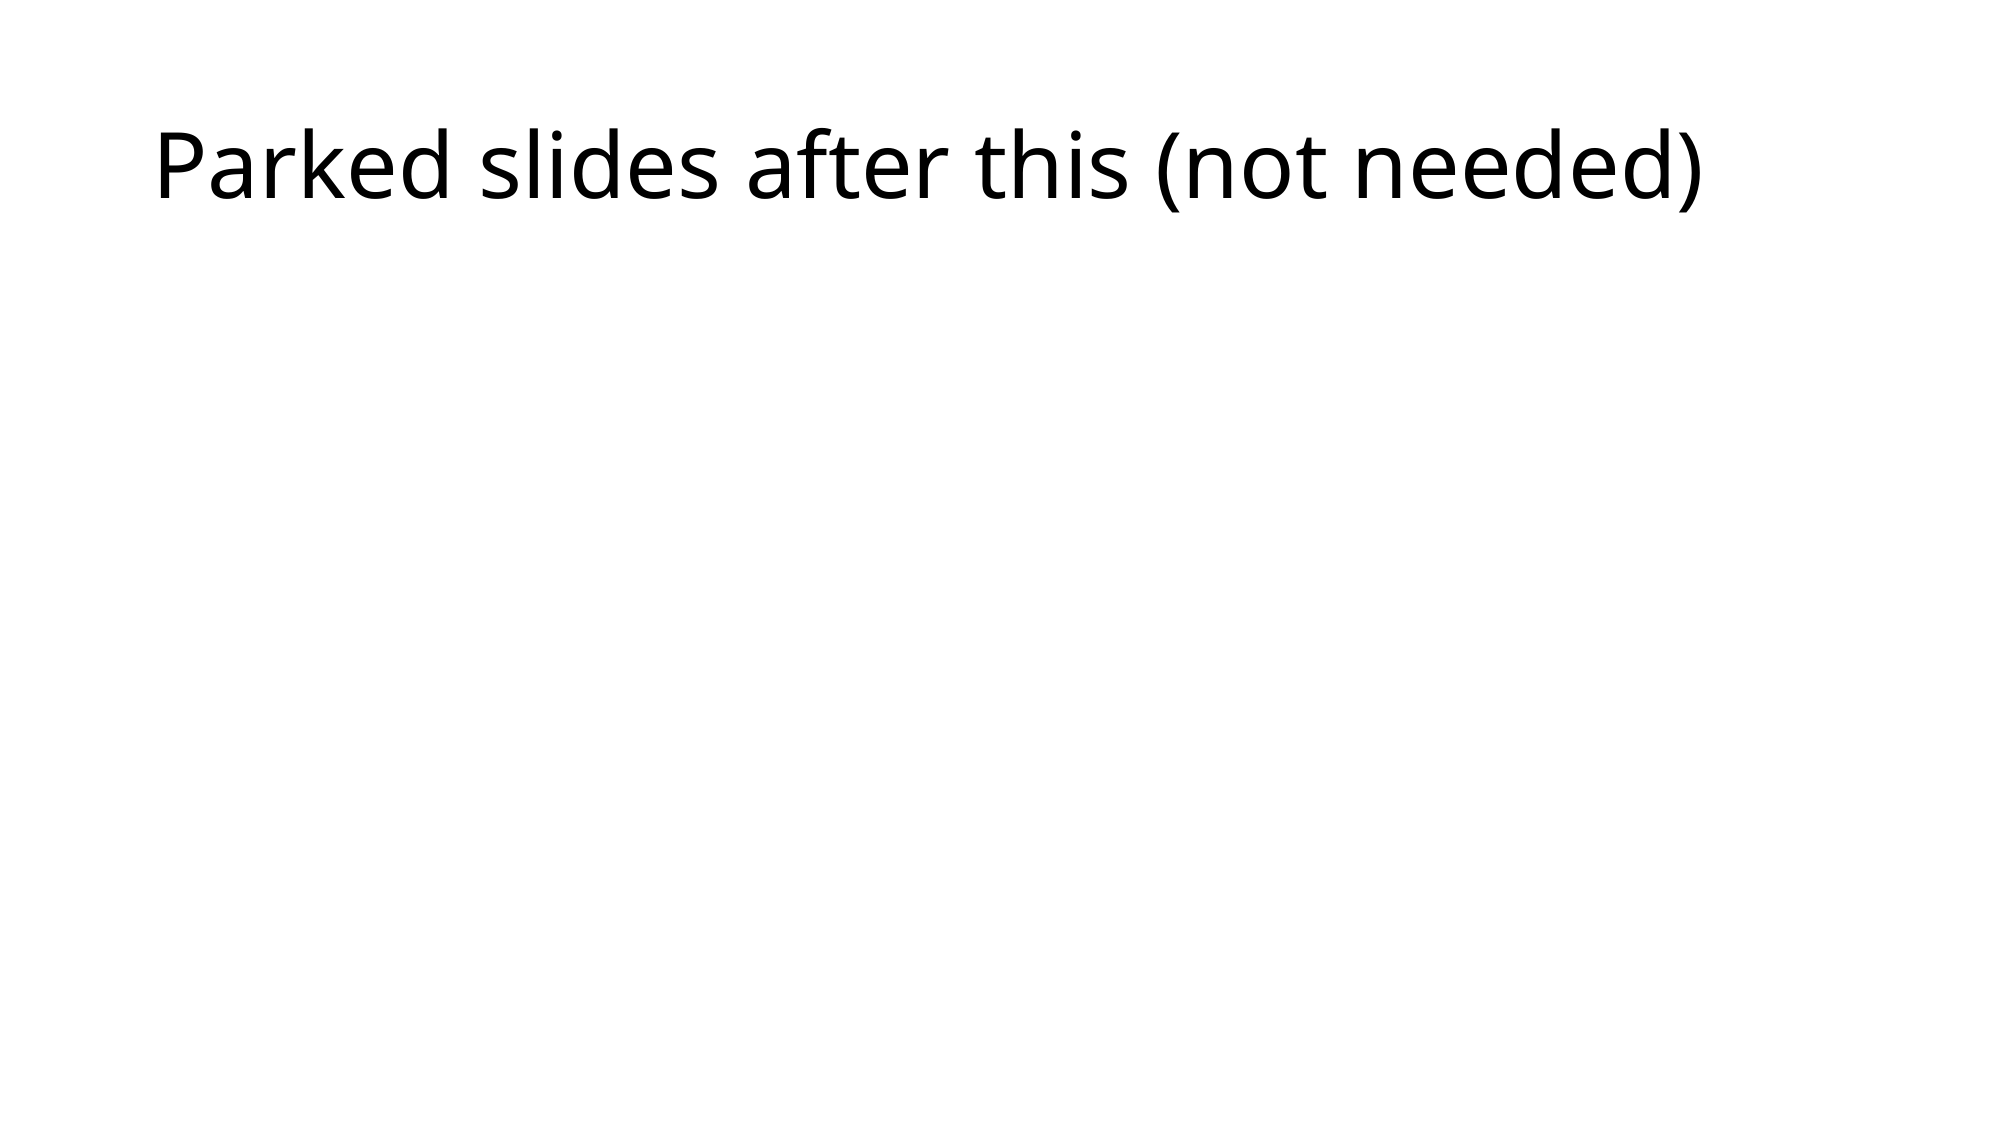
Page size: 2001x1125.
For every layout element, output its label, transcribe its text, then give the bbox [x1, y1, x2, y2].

title Parked slides after this (not needed) [137, 59, 1863, 278]
